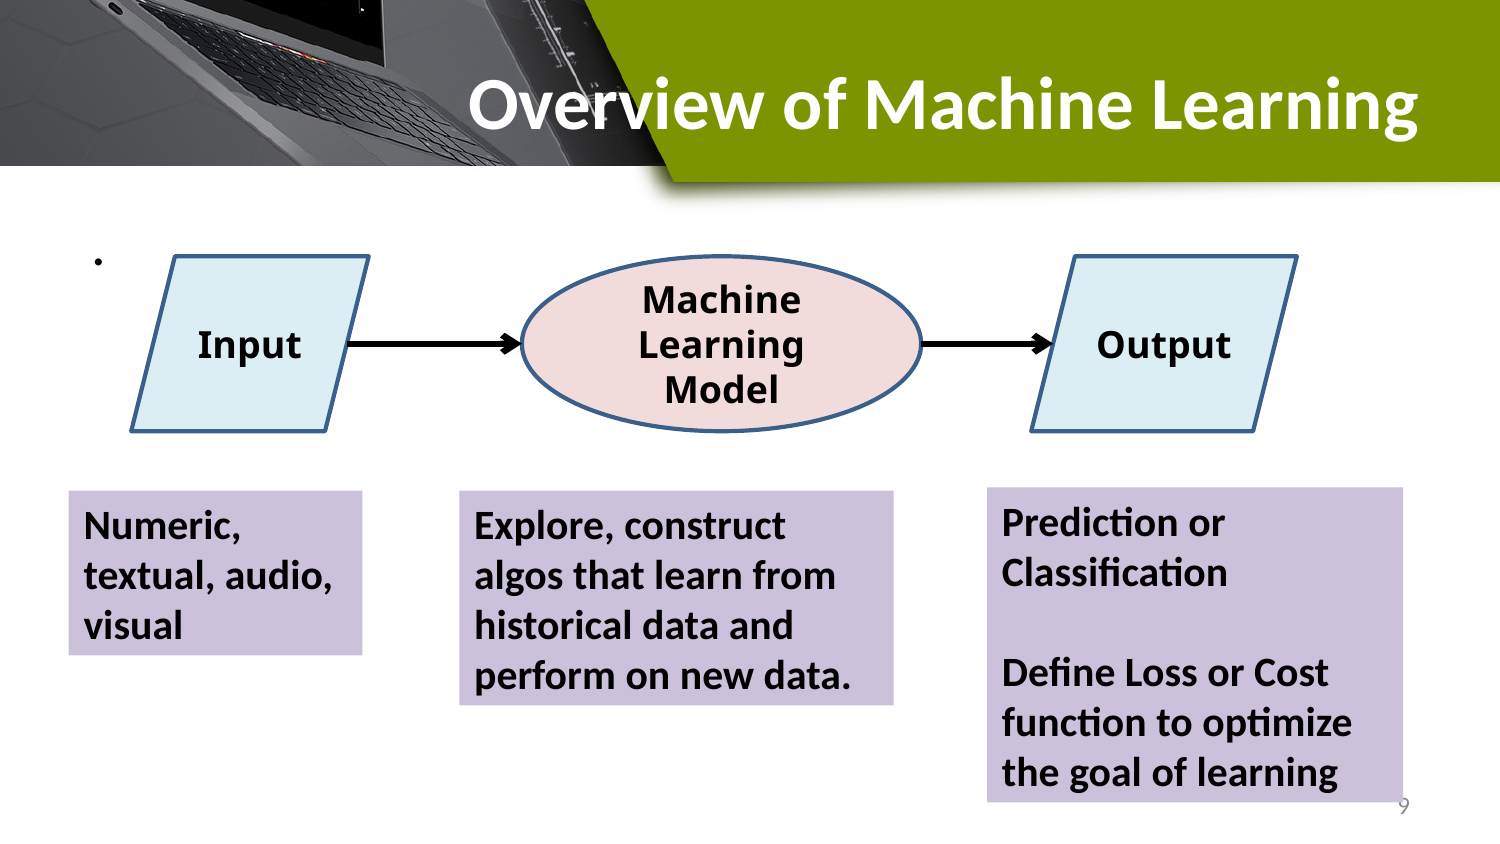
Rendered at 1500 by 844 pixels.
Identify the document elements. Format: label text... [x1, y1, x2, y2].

text_box Numeric, textual, audio, visual [68, 490, 363, 656]
text_box Input [129, 254, 371, 434]
text_box Prediction or Classification Define Loss or Cost function to optimize the goal of learning [987, 487, 1404, 803]
slide_number 9 [1074, 782, 1425, 827]
picture [0, 0, 1500, 844]
text_box Explore, construct algos that learn from historical data and perform on new data. [459, 490, 894, 706]
text_box Machine Learning Model [519, 254, 924, 434]
list . [76, 199, 1429, 784]
text_box Output [1029, 254, 1299, 434]
title Overview of Machine Learning [79, 36, 1435, 162]
